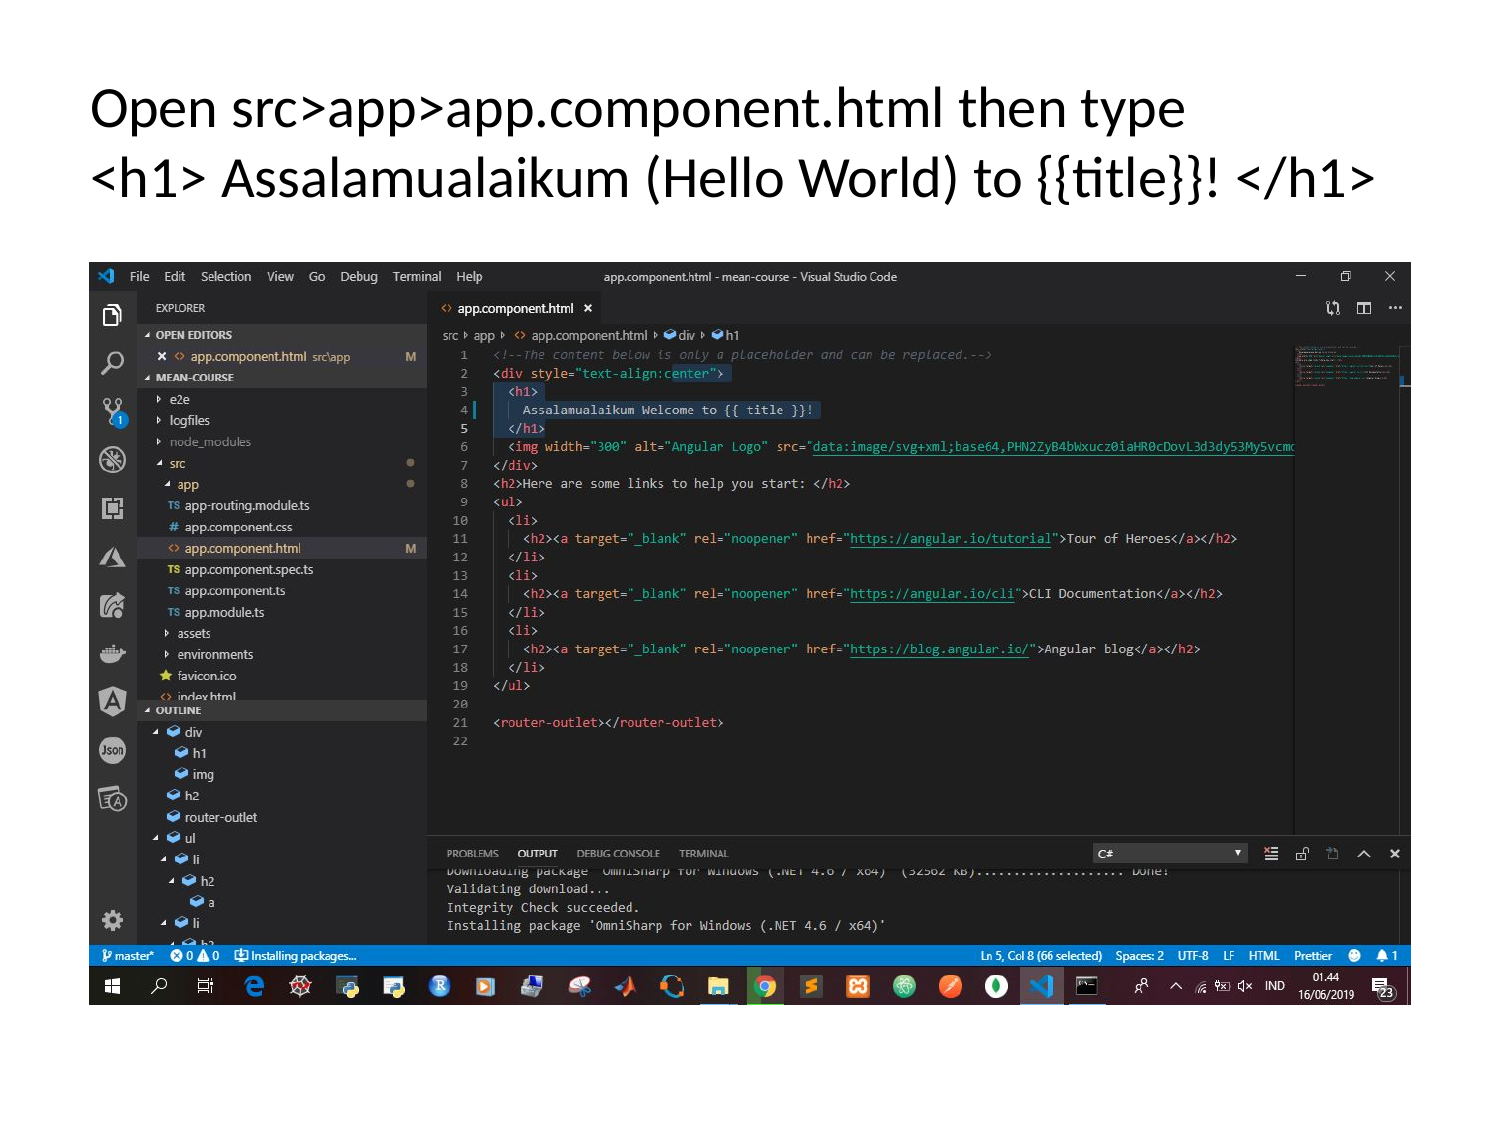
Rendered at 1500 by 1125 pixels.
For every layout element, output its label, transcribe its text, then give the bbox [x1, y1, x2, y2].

title Open src>app>app.component.html then type <h1> Assalamualaikum (Hello World) to {{title}}! </h1> [75, 45, 1425, 233]
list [89, 262, 1411, 1006]
